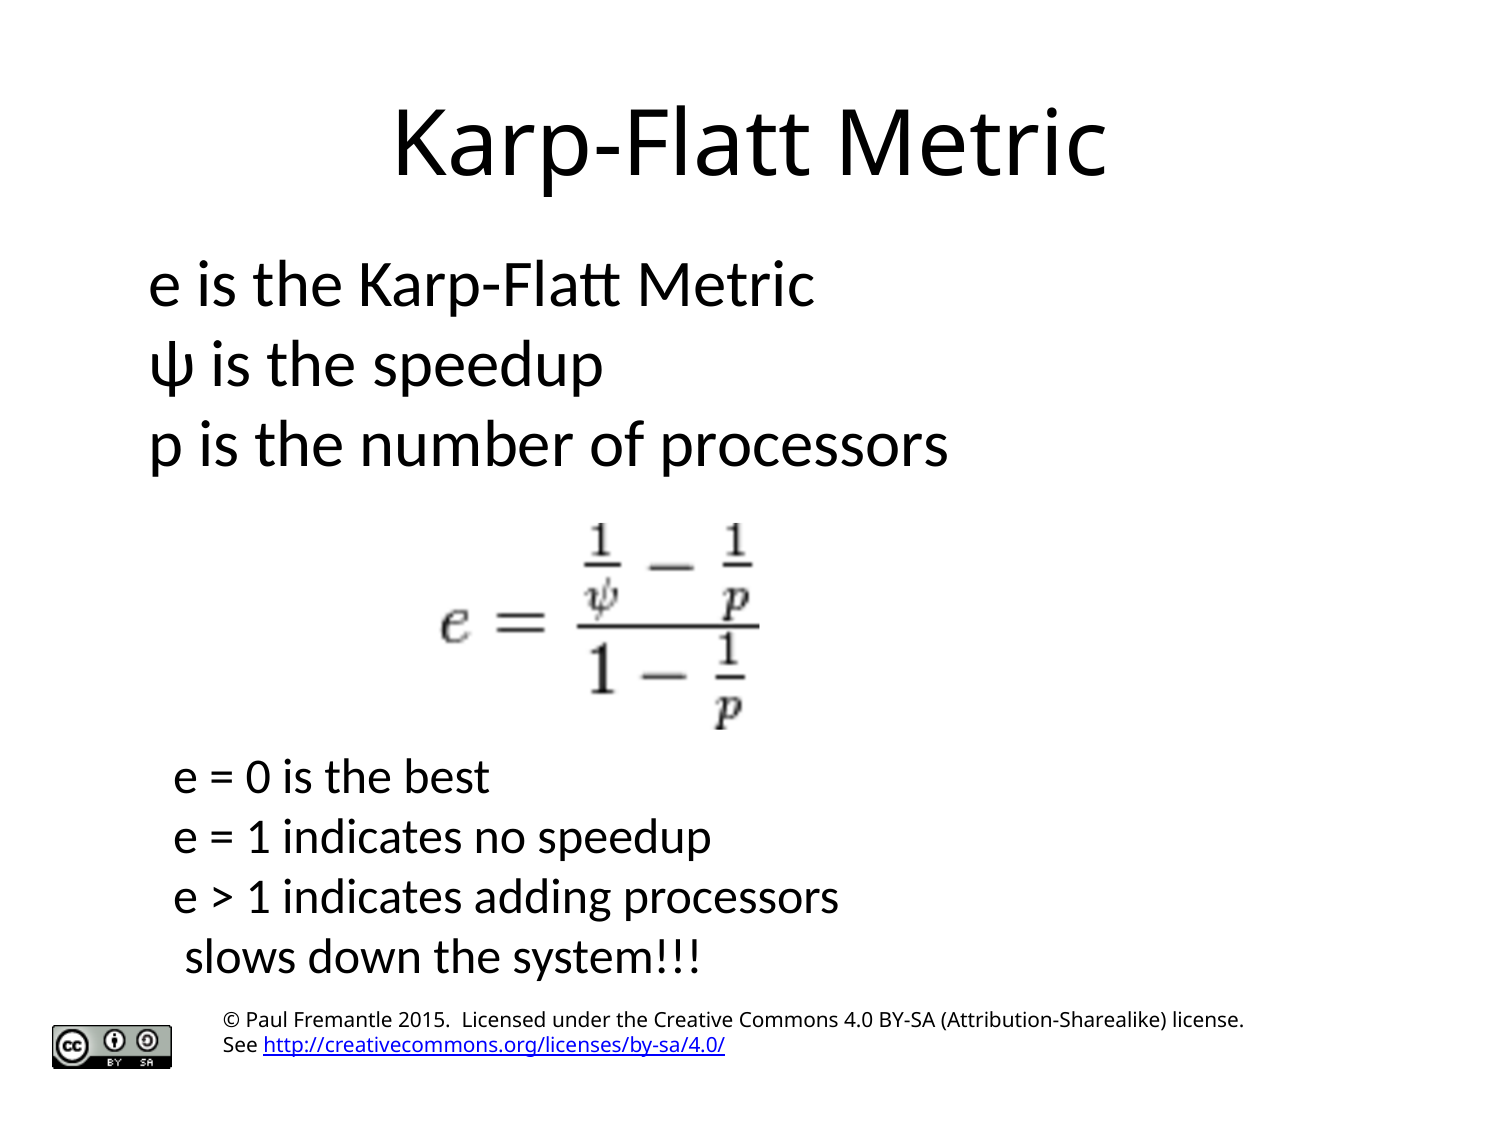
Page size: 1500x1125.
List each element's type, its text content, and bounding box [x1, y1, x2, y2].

picture [52, 1025, 172, 1069]
text_box e = 0 is the best e = 1 indicates no speedup e > 1 indicates adding processors slows down the system!!! [158, 736, 855, 991]
text_box e is the Karp-Flatt Metric ψ is the speedup p is the number of processors [133, 232, 965, 488]
picture [375, 499, 873, 761]
title Karp-Flatt Metric [75, 45, 1425, 233]
